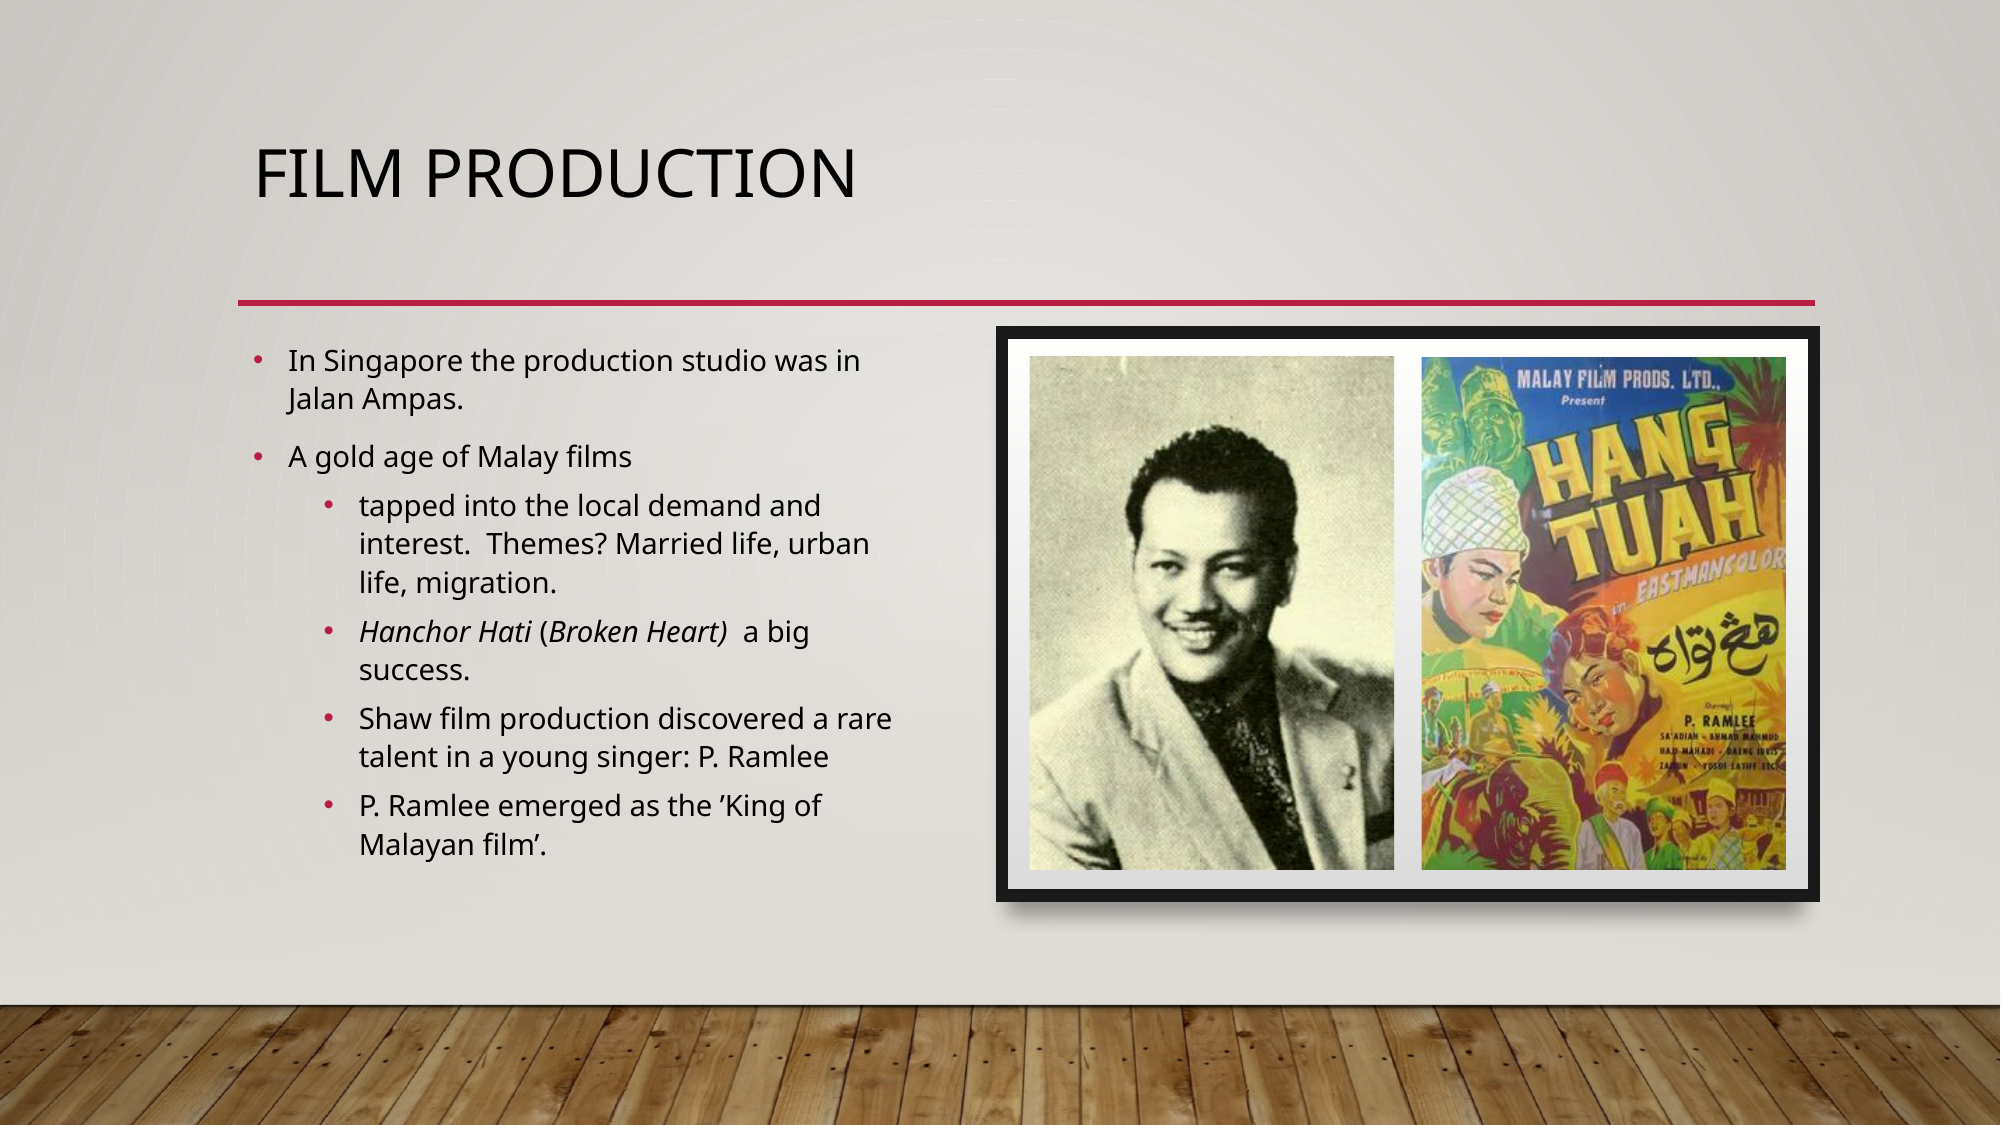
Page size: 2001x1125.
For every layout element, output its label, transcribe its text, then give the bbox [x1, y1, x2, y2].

picture [1029, 356, 1395, 870]
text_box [1001, 329, 1815, 897]
picture [1421, 357, 1787, 871]
picture [0, 1005, 2000, 1125]
title Film Production [238, 131, 1814, 305]
list In Singapore the production studio was in Jalan Ampas. A gold age of Malay films tapped into the local demand and interest. Themes? Married life, urban life, migration. Hanchor Hati (Broken Heart) a big success. Shaw film production discovered a rare talent in a young singer: P. Ramlee P. Ramlee emerged as the ’King of Malayan film’. [238, 330, 923, 897]
